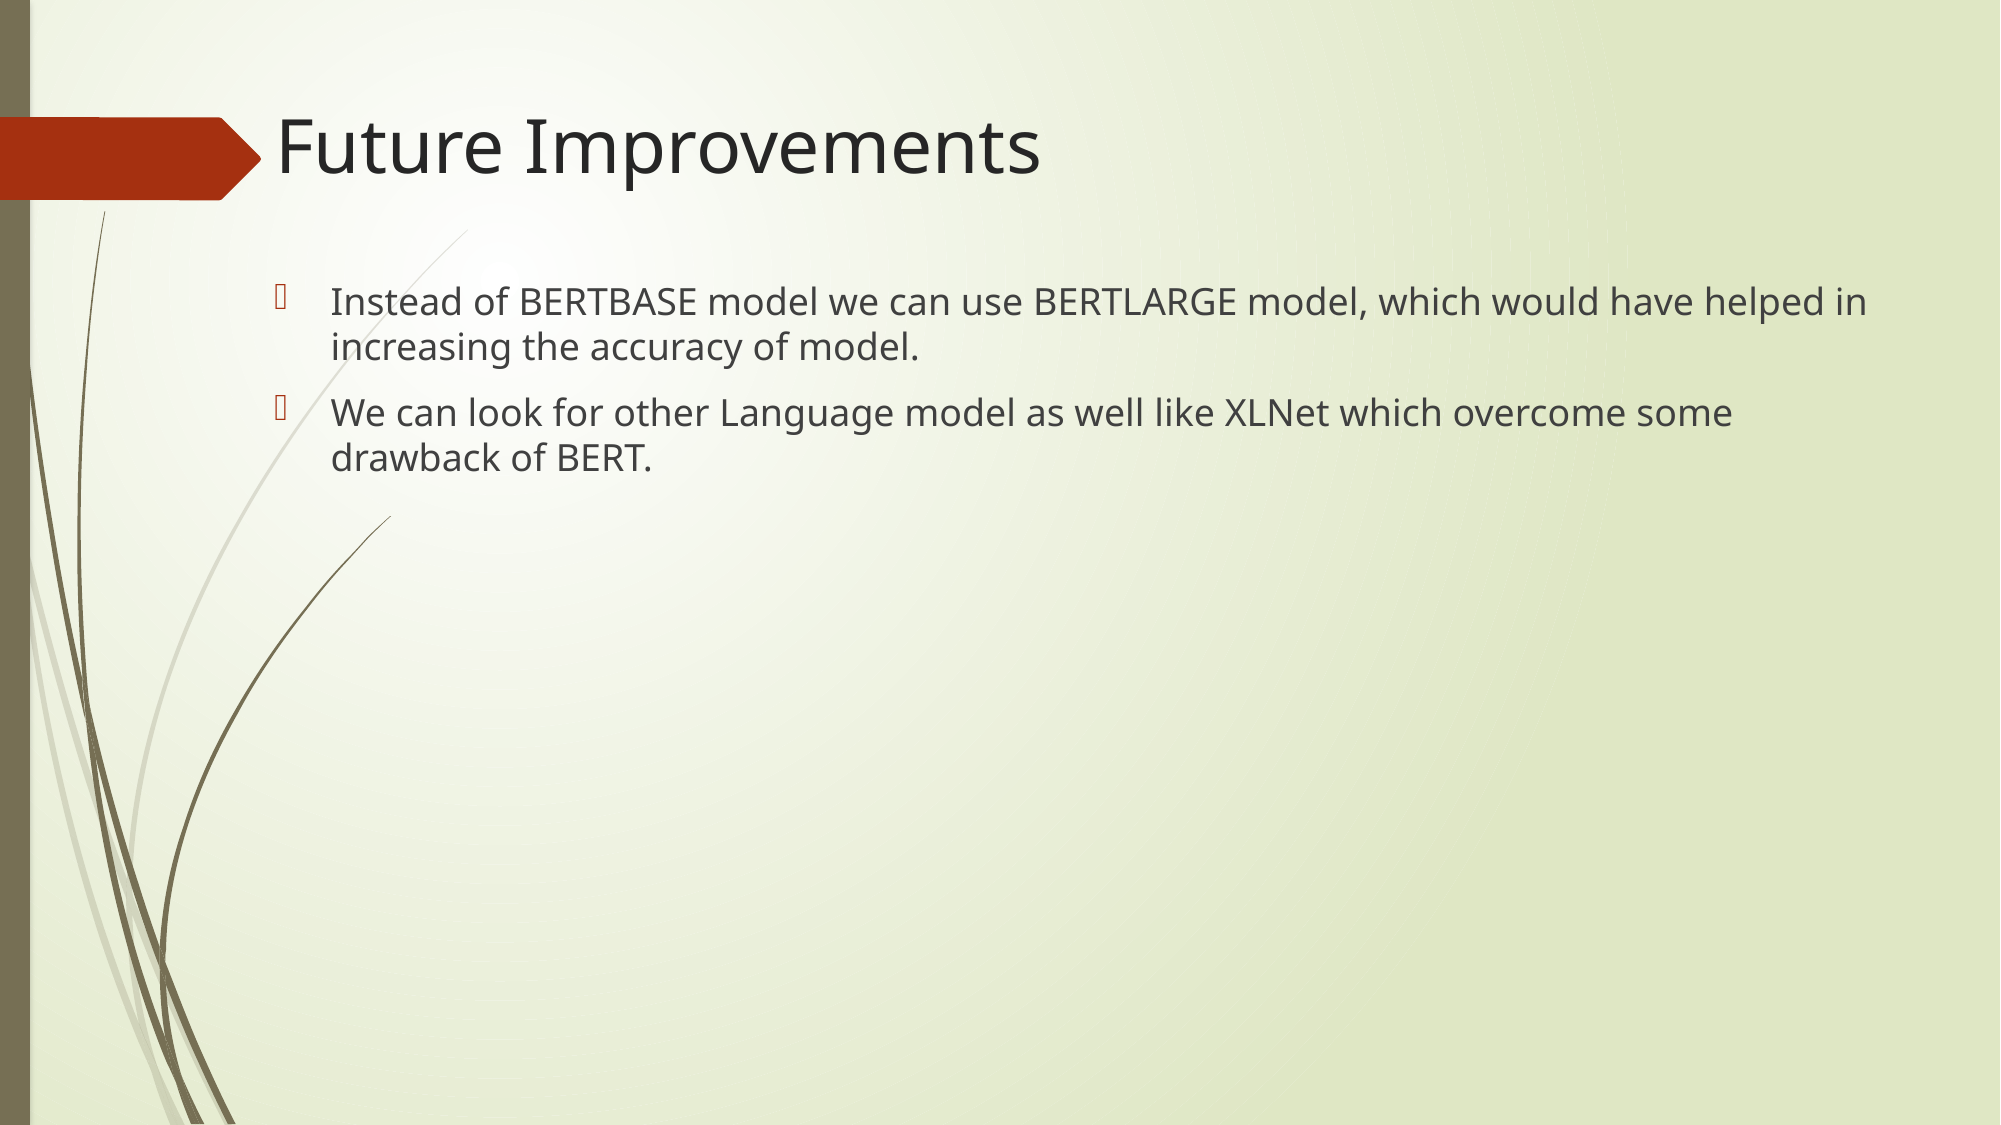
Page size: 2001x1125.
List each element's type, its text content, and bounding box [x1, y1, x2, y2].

list Instead of BERTBASE model we can use BERTLARGE model, which would have helped in increasing the accuracy of model. We can look for other Language model as well like XLNet which overcome some drawback of BERT. [259, 270, 1891, 1037]
title Future Improvements [259, 91, 1722, 210]
